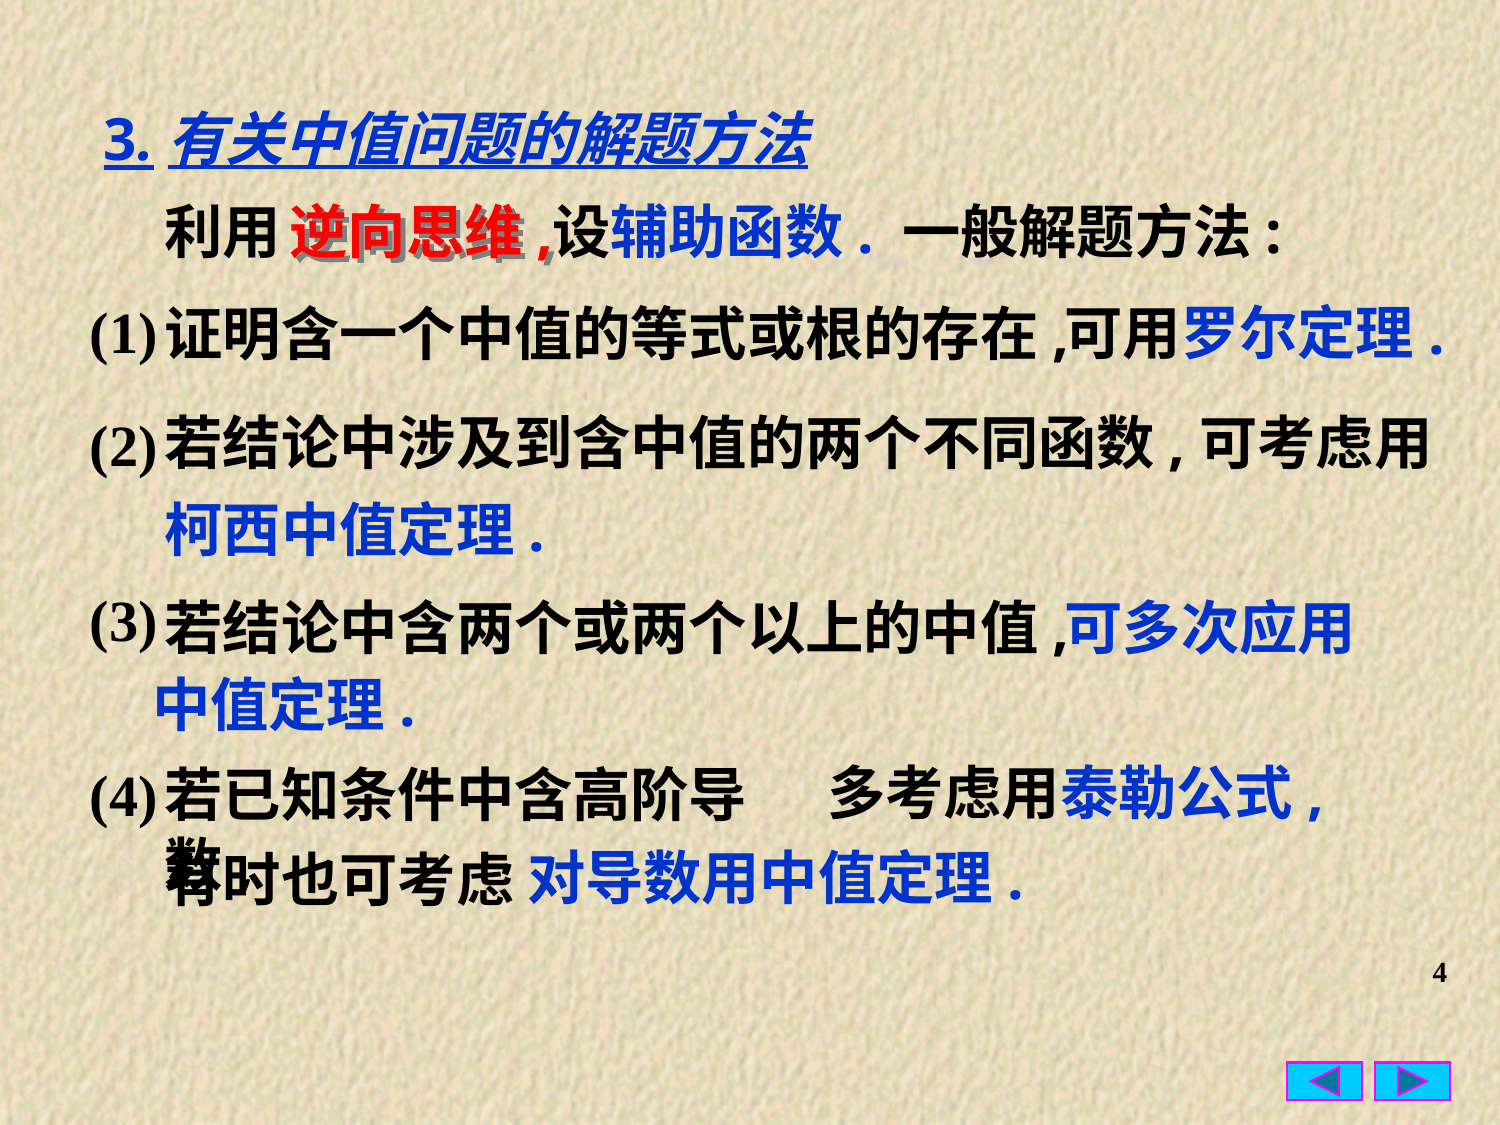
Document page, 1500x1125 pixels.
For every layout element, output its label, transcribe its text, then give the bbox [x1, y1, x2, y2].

text_box 多考虑用泰勒公式, [812, 748, 1425, 834]
text_box 一般解题方法: [913, 187, 1375, 273]
slide_number 4 [1149, 945, 1463, 1022]
text_box 对导数用中值定理. [512, 833, 1050, 919]
text_box 若结论中涉及到含中值的两个不同函数,可考虑用 [149, 398, 1488, 484]
text_box (4) [74, 750, 213, 836]
text_box 可用罗尔定理. [974, 274, 1500, 374]
text_box 中值定理. [137, 660, 450, 746]
text_box 柯西中值定理. [150, 485, 575, 571]
text_box 设辅助函数. [537, 187, 913, 273]
picture [0, 0, 1500, 1125]
text_box (2) [74, 400, 213, 486]
text_box 3.有关中值问题的解题方法 [24, 87, 888, 188]
text_box 有时也可考虑 [150, 835, 550, 921]
text_box 若结论中含两个或两个以上的中值, [213, 583, 1050, 669]
text_box 逆向思维, [274, 187, 537, 273]
text_box 利用 [150, 188, 274, 273]
text_box 可多次应用 [1050, 583, 1450, 669]
text_box 证明含一个中值的等式或根的存在, [75, 275, 1100, 375]
text_box (3) [74, 575, 213, 661]
text_box (1) [74, 287, 213, 373]
text_box 若已知条件中含高阶导数, [213, 750, 812, 835]
